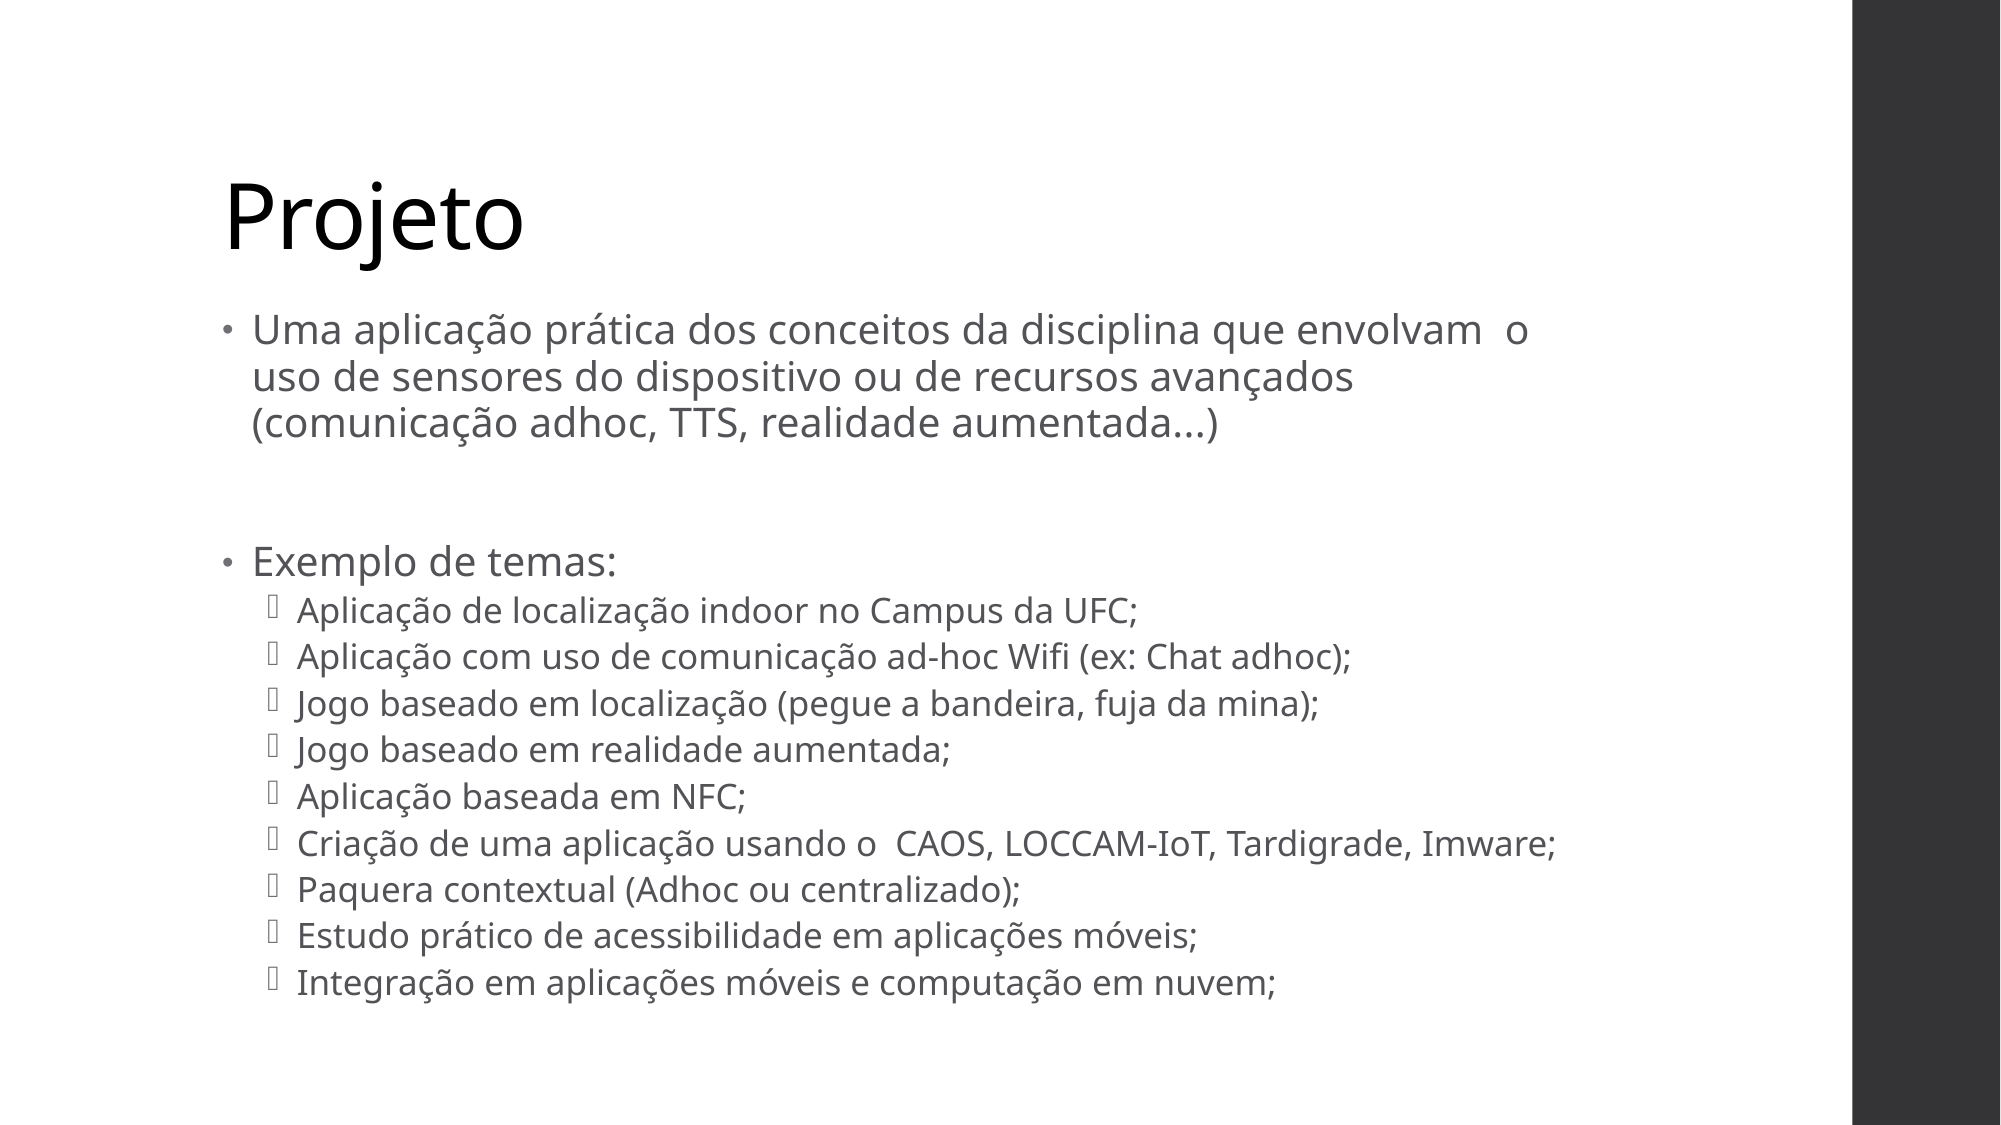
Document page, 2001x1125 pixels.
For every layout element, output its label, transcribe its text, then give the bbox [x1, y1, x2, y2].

title Projeto [206, 60, 1797, 278]
list Uma aplicação prática dos conceitos da disciplina que envolvam o uso de sensores do dispositivo ou de recursos avançados (comunicação adhoc, TTS, realidade aumentada...) Exemplo de temas: Aplicação de localização indoor no Campus da UFC; Aplicação com uso de comunicação ad-hoc Wifi (ex: Chat adhoc); Jogo baseado em localização (pegue a bandeira, fuja da mina); Jogo baseado em realidade aumentada; Aplicação baseada em NFC; Criação de uma aplicação usando o CAOS, LOCCAM-IoT, Tardigrade, Imware; Paquera contextual (Adhoc ou centralizado); Estudo prático de acessibilidade em aplicações móveis; Integração em aplicações móveis e computação em nuvem; [206, 299, 1617, 1014]
